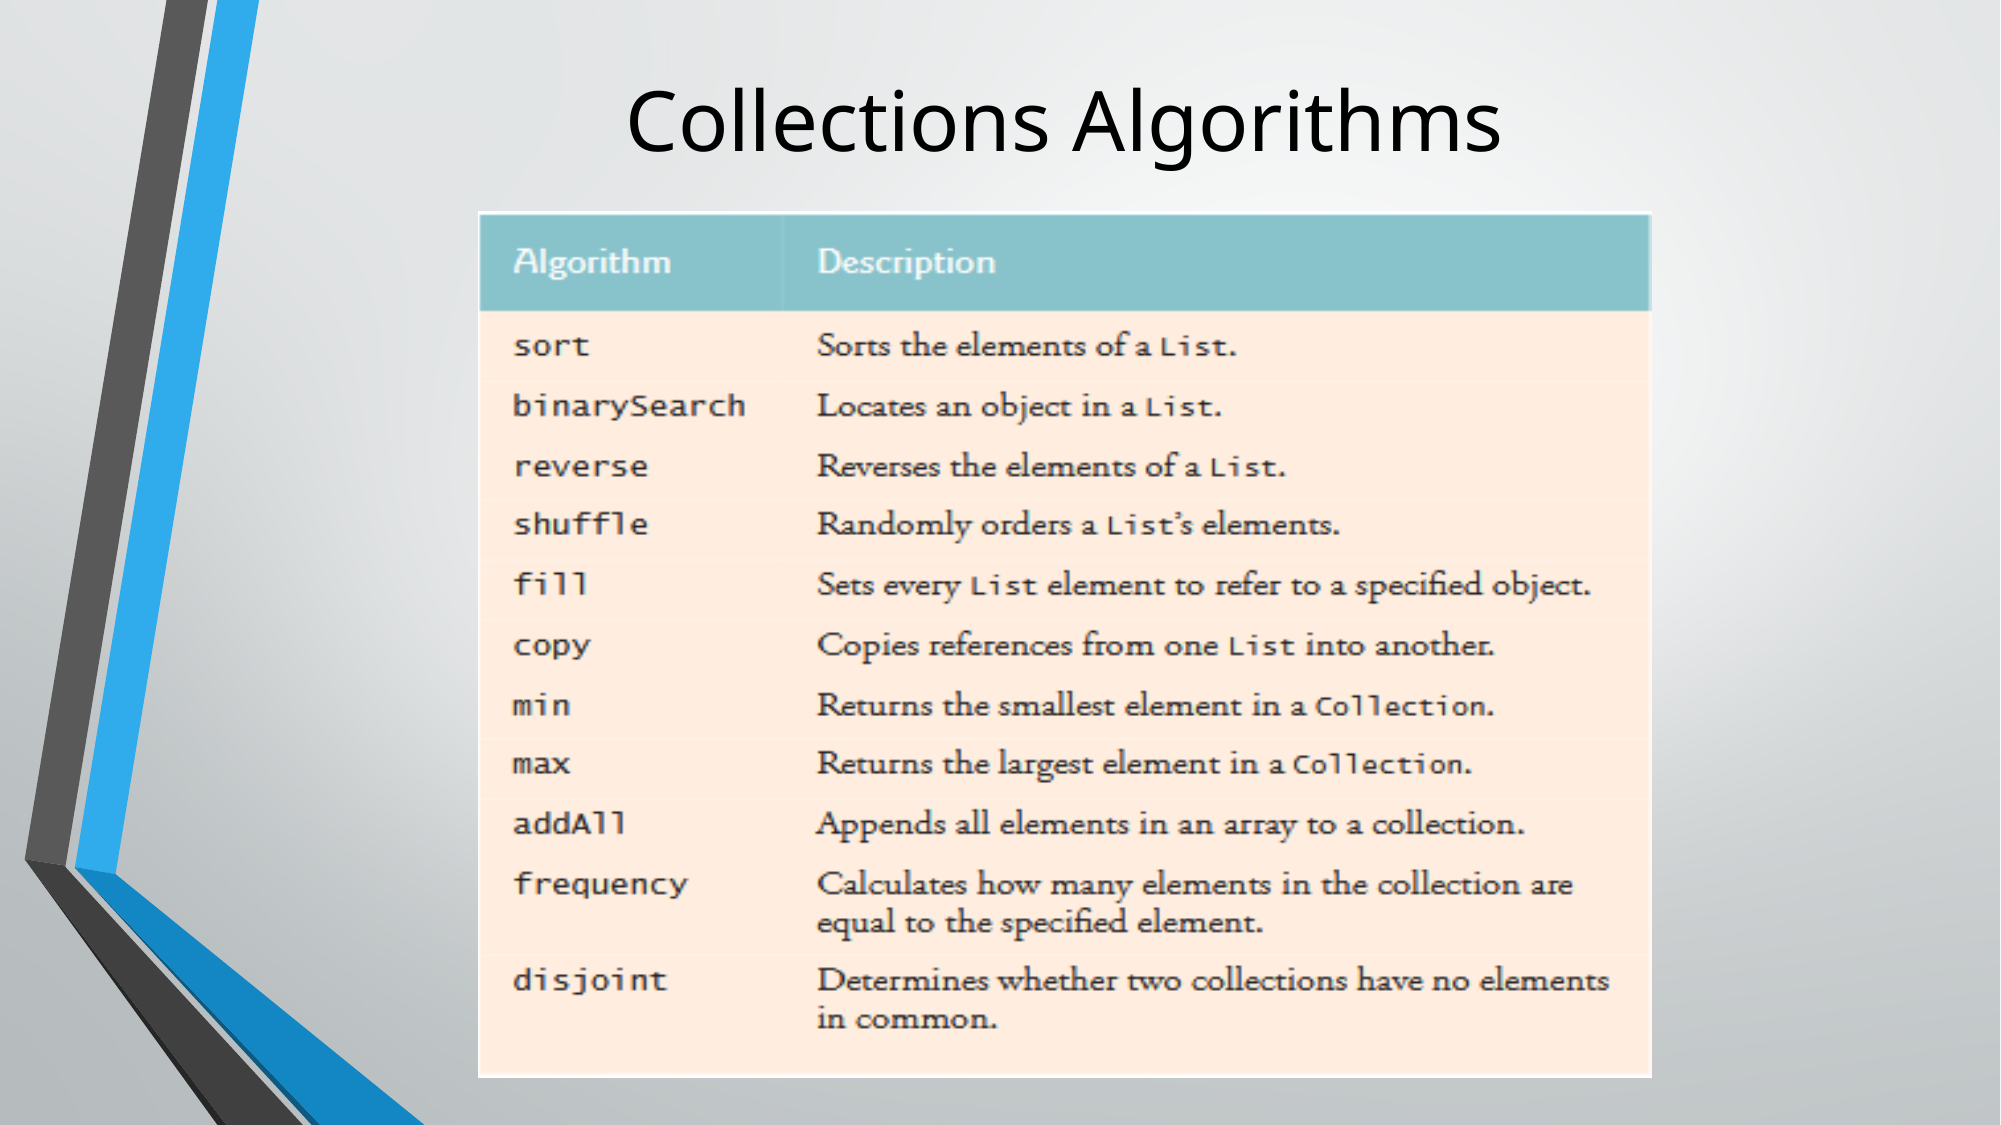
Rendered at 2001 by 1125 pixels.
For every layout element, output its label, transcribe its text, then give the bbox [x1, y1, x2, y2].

picture [478, 210, 1652, 1078]
title Collections Algorithms [243, 25, 1887, 212]
